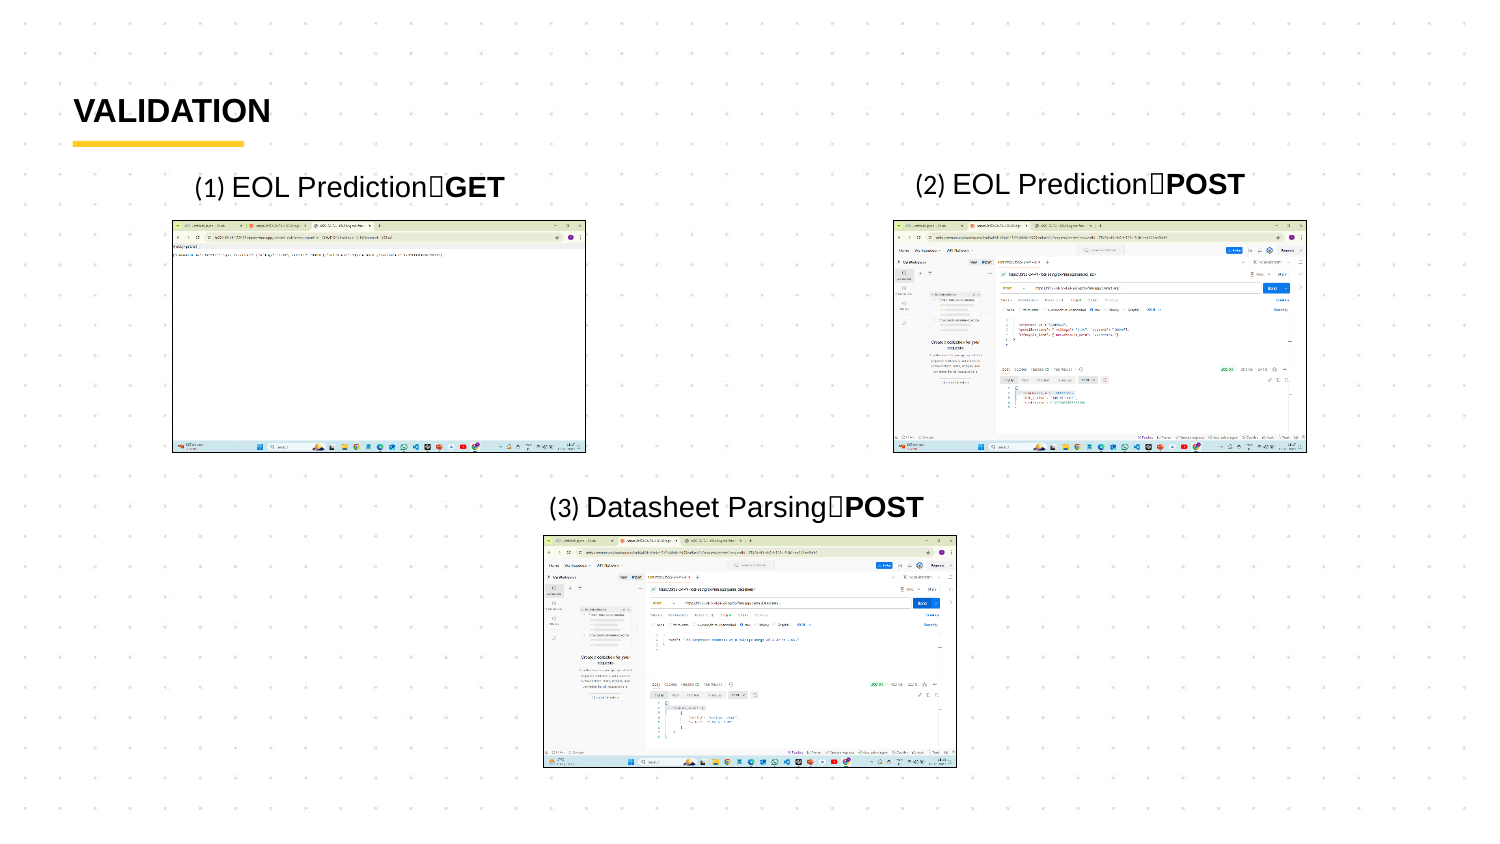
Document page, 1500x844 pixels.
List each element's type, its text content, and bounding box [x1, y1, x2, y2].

text_box VALIDATION [58, 82, 287, 137]
text_box (2) EOL PredictionPOST [900, 158, 1261, 208]
text_box (3) Datasheet ParsingPOST [533, 480, 940, 531]
picture [7, 6, 1493, 838]
text_box (1) EOL PredictionGET [179, 161, 521, 212]
